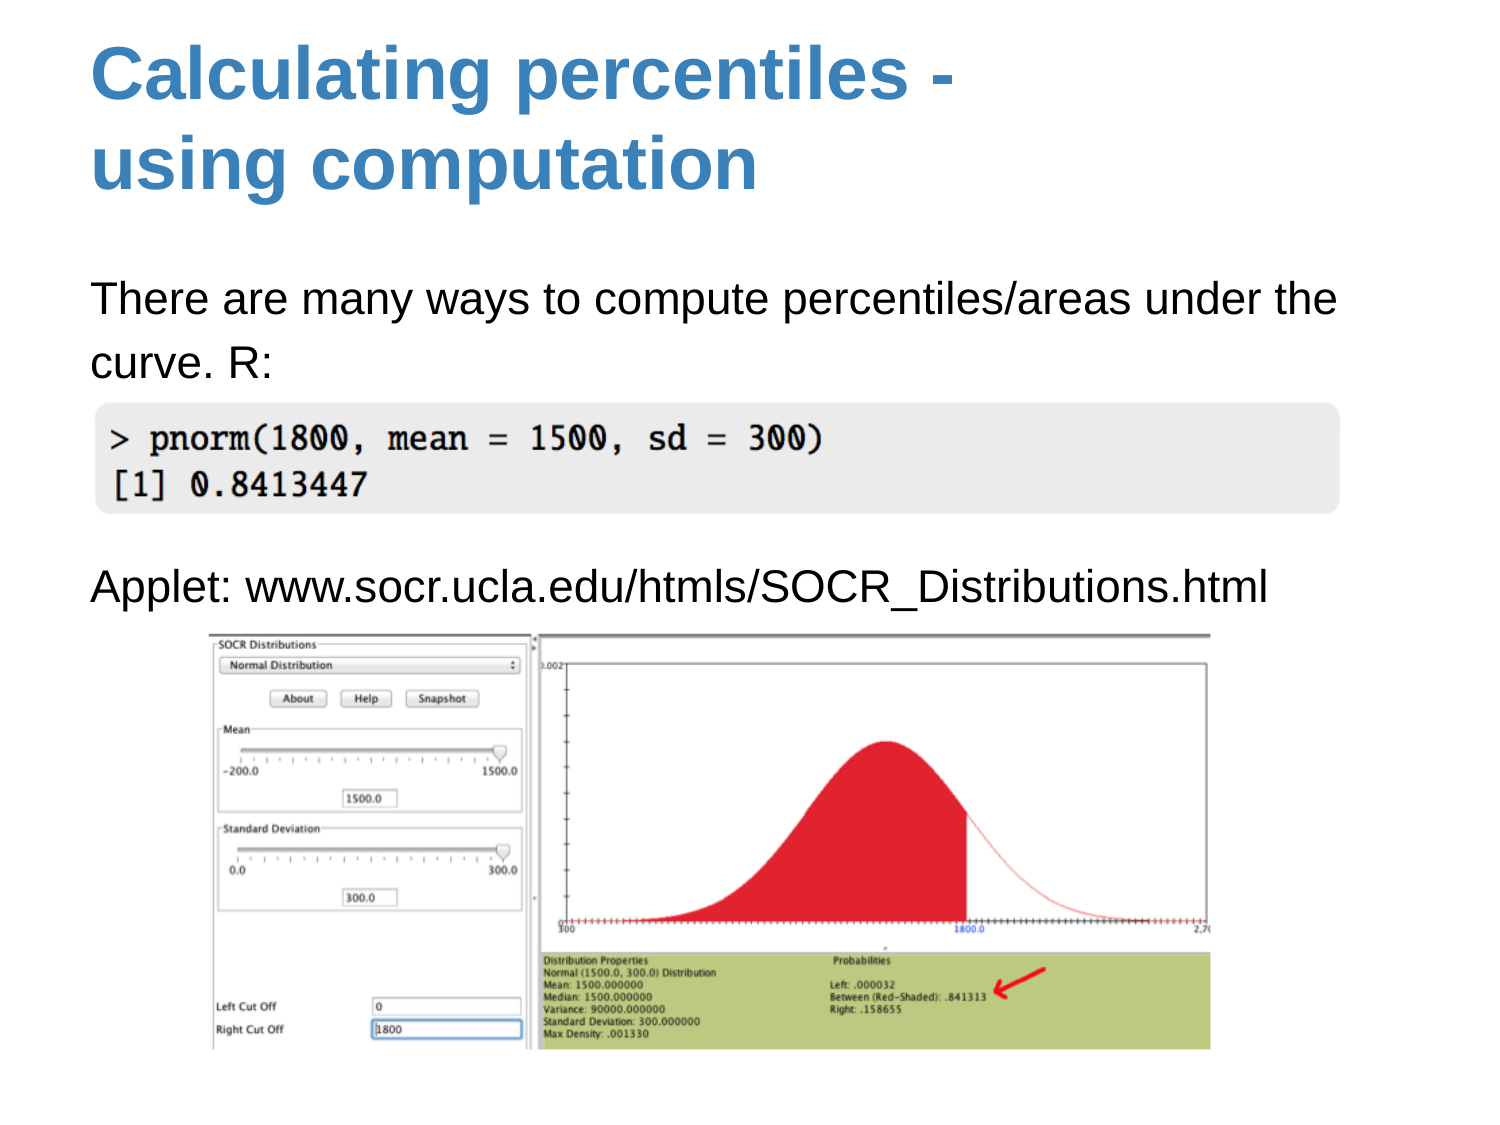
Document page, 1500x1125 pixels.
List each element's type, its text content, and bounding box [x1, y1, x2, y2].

title Calculating percentiles - using computation [75, 31, 1425, 220]
picture [92, 401, 1343, 515]
list There are many ways to compute percentiles/areas under the curve. R: Applet: www.socr.ucla.edu/htmls/SOCR_Distributions.html [75, 245, 1426, 670]
picture [205, 629, 1216, 1055]
